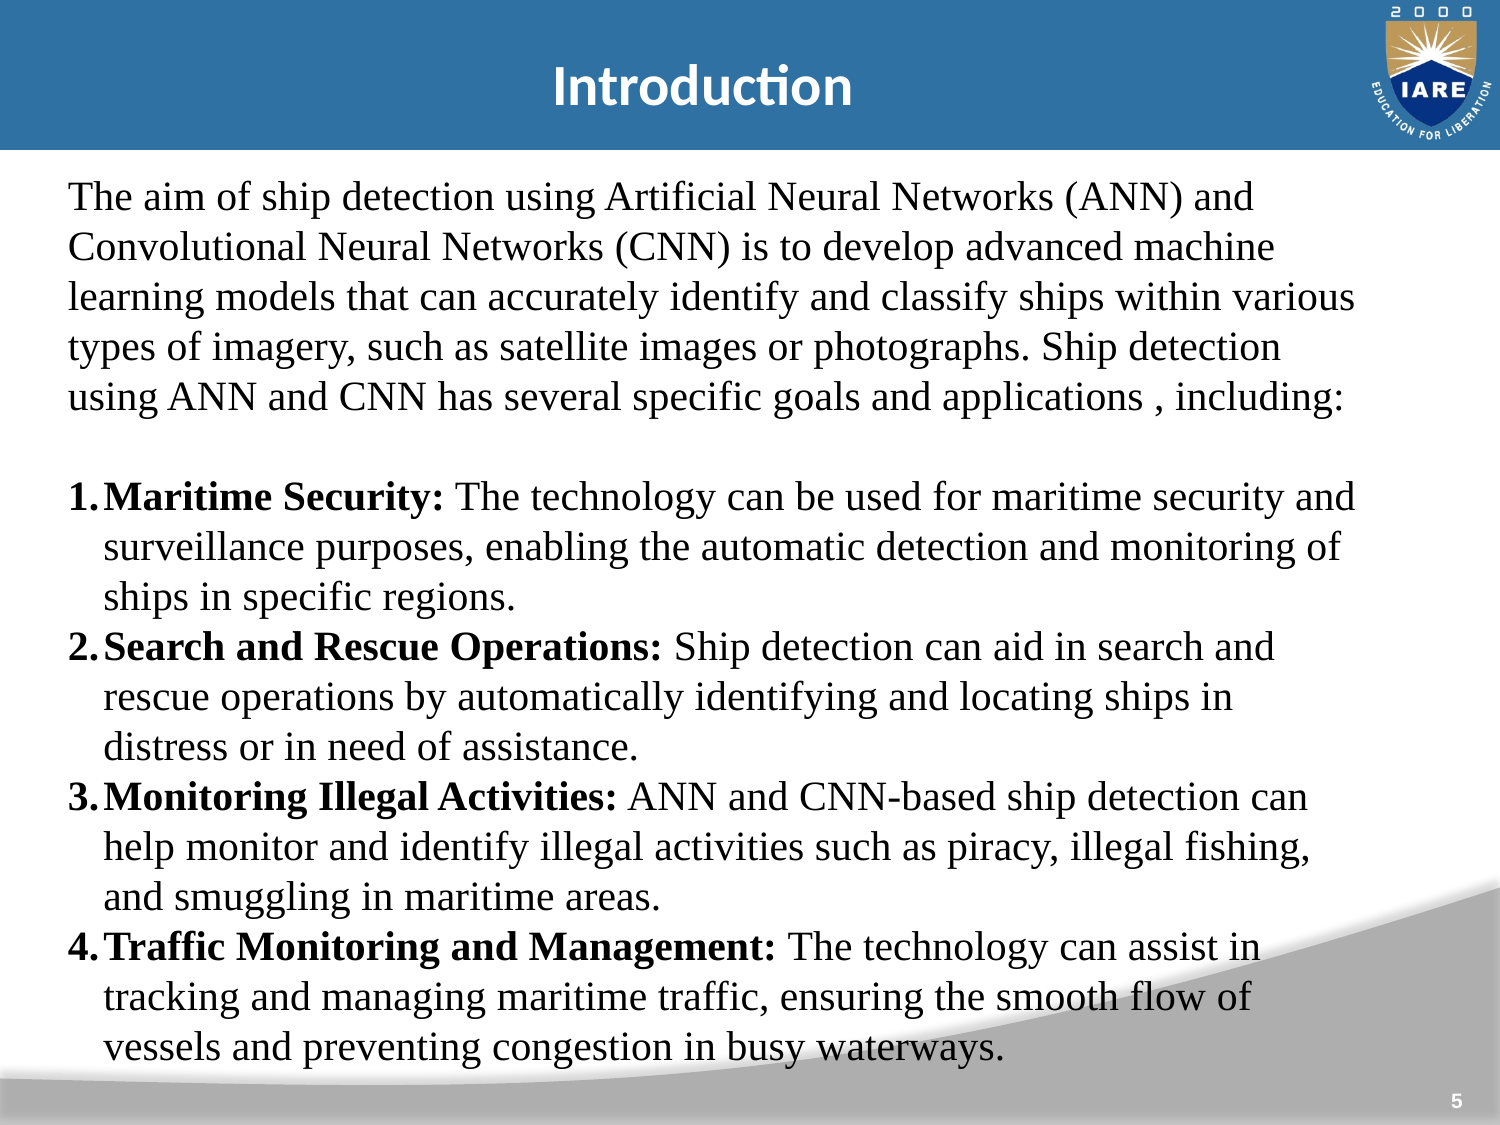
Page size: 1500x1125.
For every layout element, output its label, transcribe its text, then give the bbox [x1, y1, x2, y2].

slide_number 5 [1337, 1053, 1463, 1114]
text_box The aim of ship detection using Artificial Neural Networks (ANN) and Convolutional Neural Networks (CNN) is to develop advanced machine learning models that can accurately identify and classify ships within various types of imagery, such as satellite images or photographs. Ship detection using ANN and CNN has several specific goals and applications , including: Maritime Security: The technology can be used for maritime security and surveillance purposes, enabling the automatic detection and monitoring of ships in specific regions. Search and Rescue Operations: Ship detection can aid in search and rescue operations by automatically identifying and locating ships in distress or in need of assistance. Monitoring Illegal Activities: ANN and CNN-based ship detection can help monitor and identify illegal activities such as piracy, illegal fishing, and smuggling in maritime areas. Traffic Monitoring and Management: The technology can assist in tracking and managing maritime traffic, ensuring the smooth flow of vessels and preventing congestion in busy waterways. [53, 161, 1376, 1077]
text_box Introduction [537, 39, 1352, 125]
picture [1362, 0, 1500, 148]
